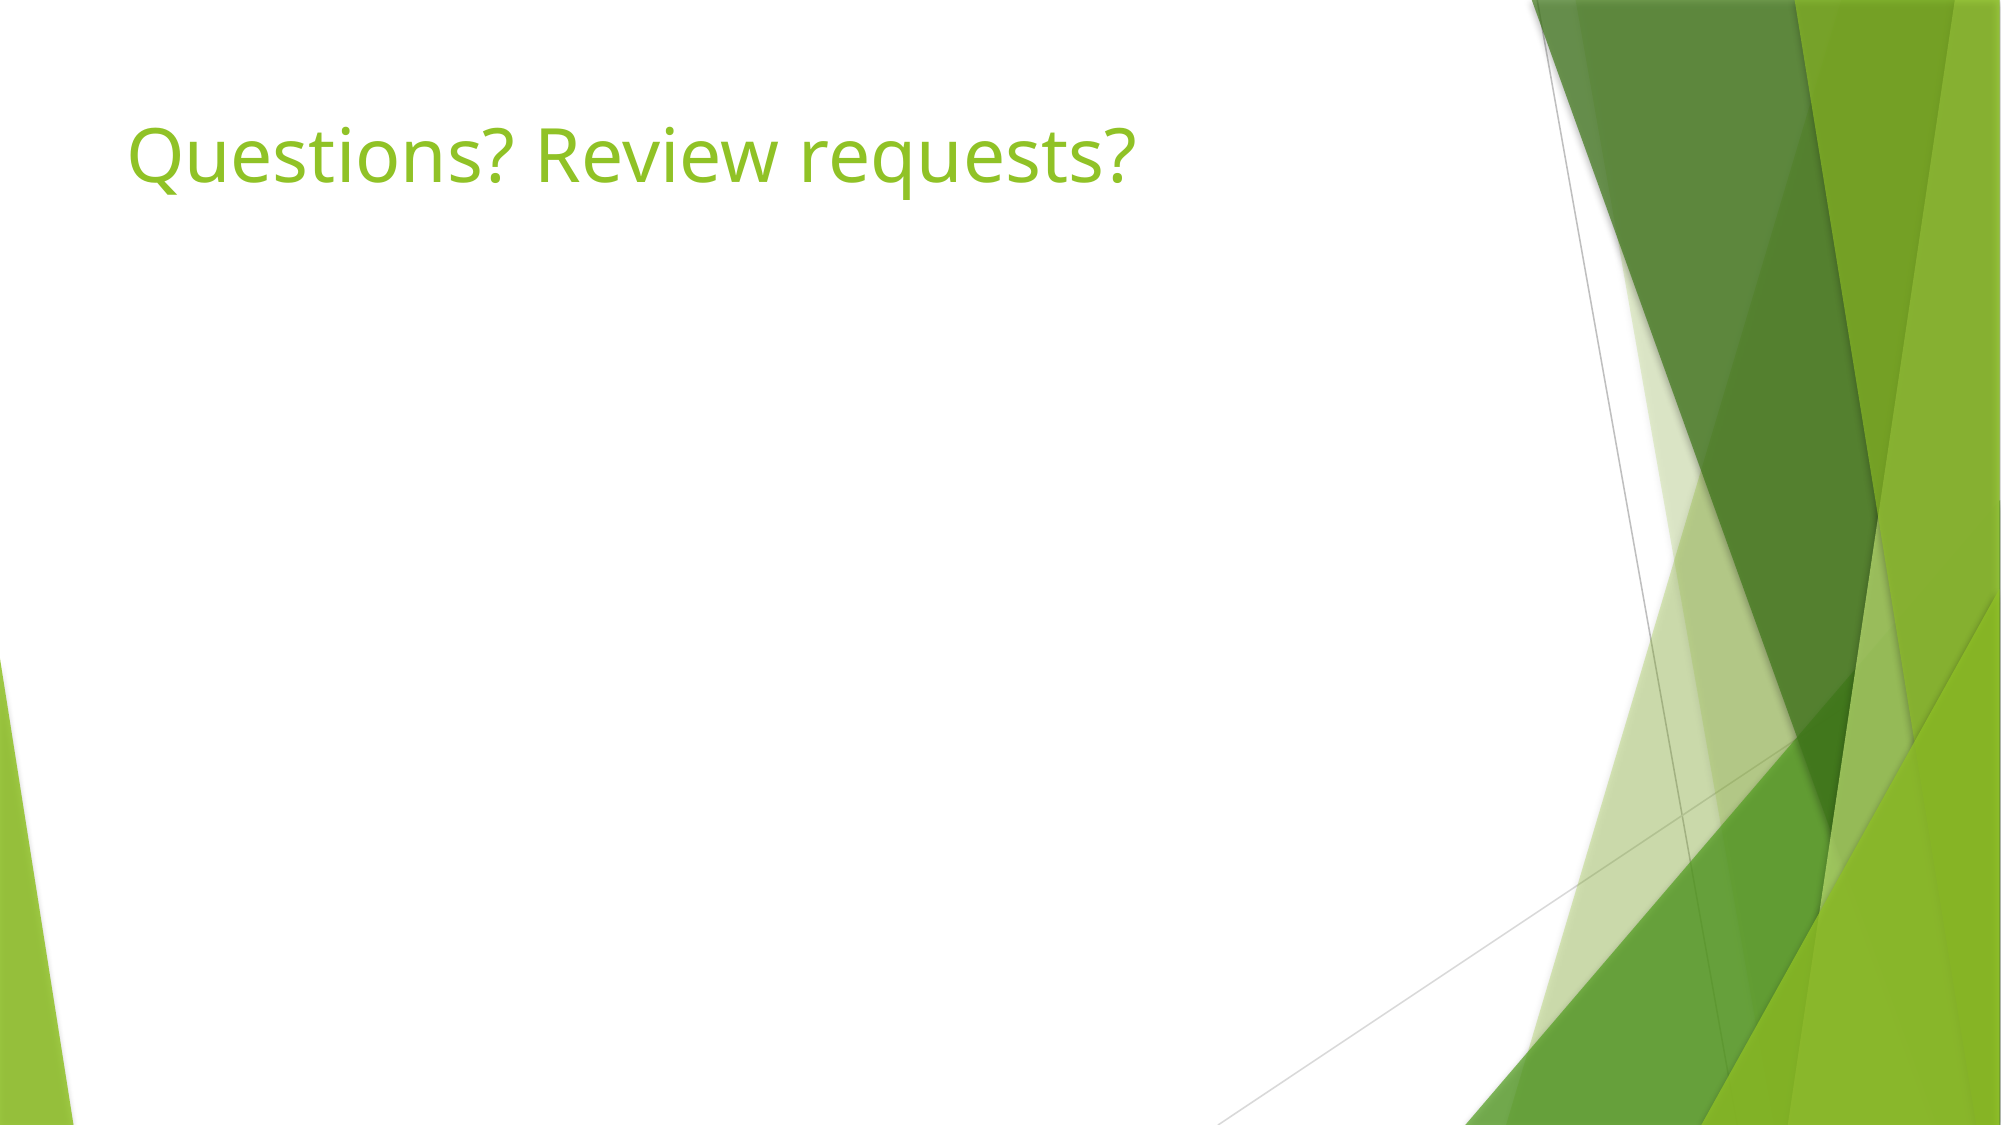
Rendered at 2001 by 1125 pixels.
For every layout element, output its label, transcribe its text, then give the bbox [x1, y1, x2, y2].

title Questions? Review requests? [111, 99, 1522, 317]
